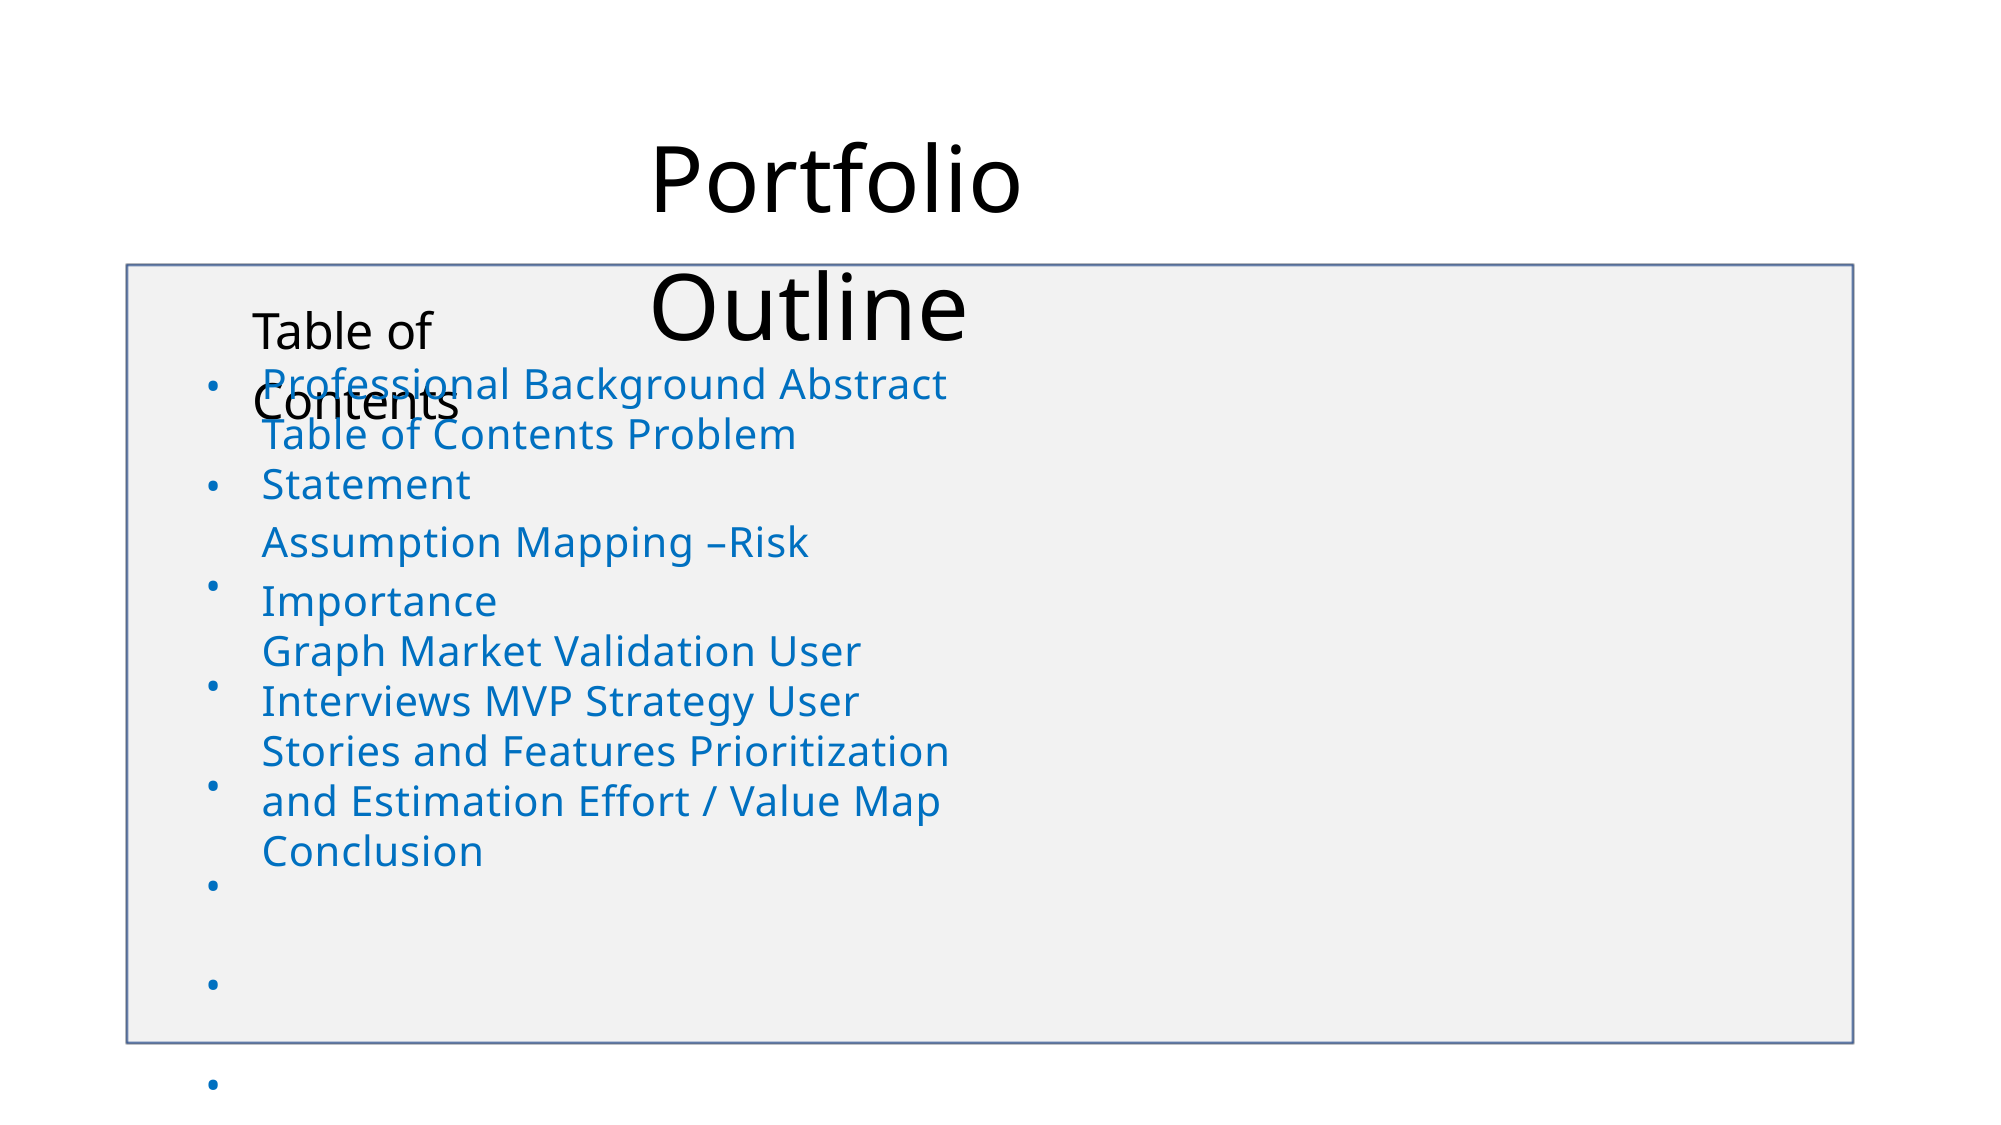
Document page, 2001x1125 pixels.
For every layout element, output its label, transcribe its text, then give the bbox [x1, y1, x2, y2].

text_box • • • • • • • • • • • • [205, 359, 220, 1125]
text_box Table of Contents [252, 289, 613, 430]
text_box Portfolio Outline [648, 101, 1333, 359]
text_box Professional Background Abstract Table of Contents Problem Statement Assumption Mapping –Risk Importance Graph Market Validation User Interviews MVP Strategy User Stories and Features Prioritization and Estimation Effort / Value Map Conclusion [261, 357, 984, 875]
text_box [116, 254, 1865, 1055]
